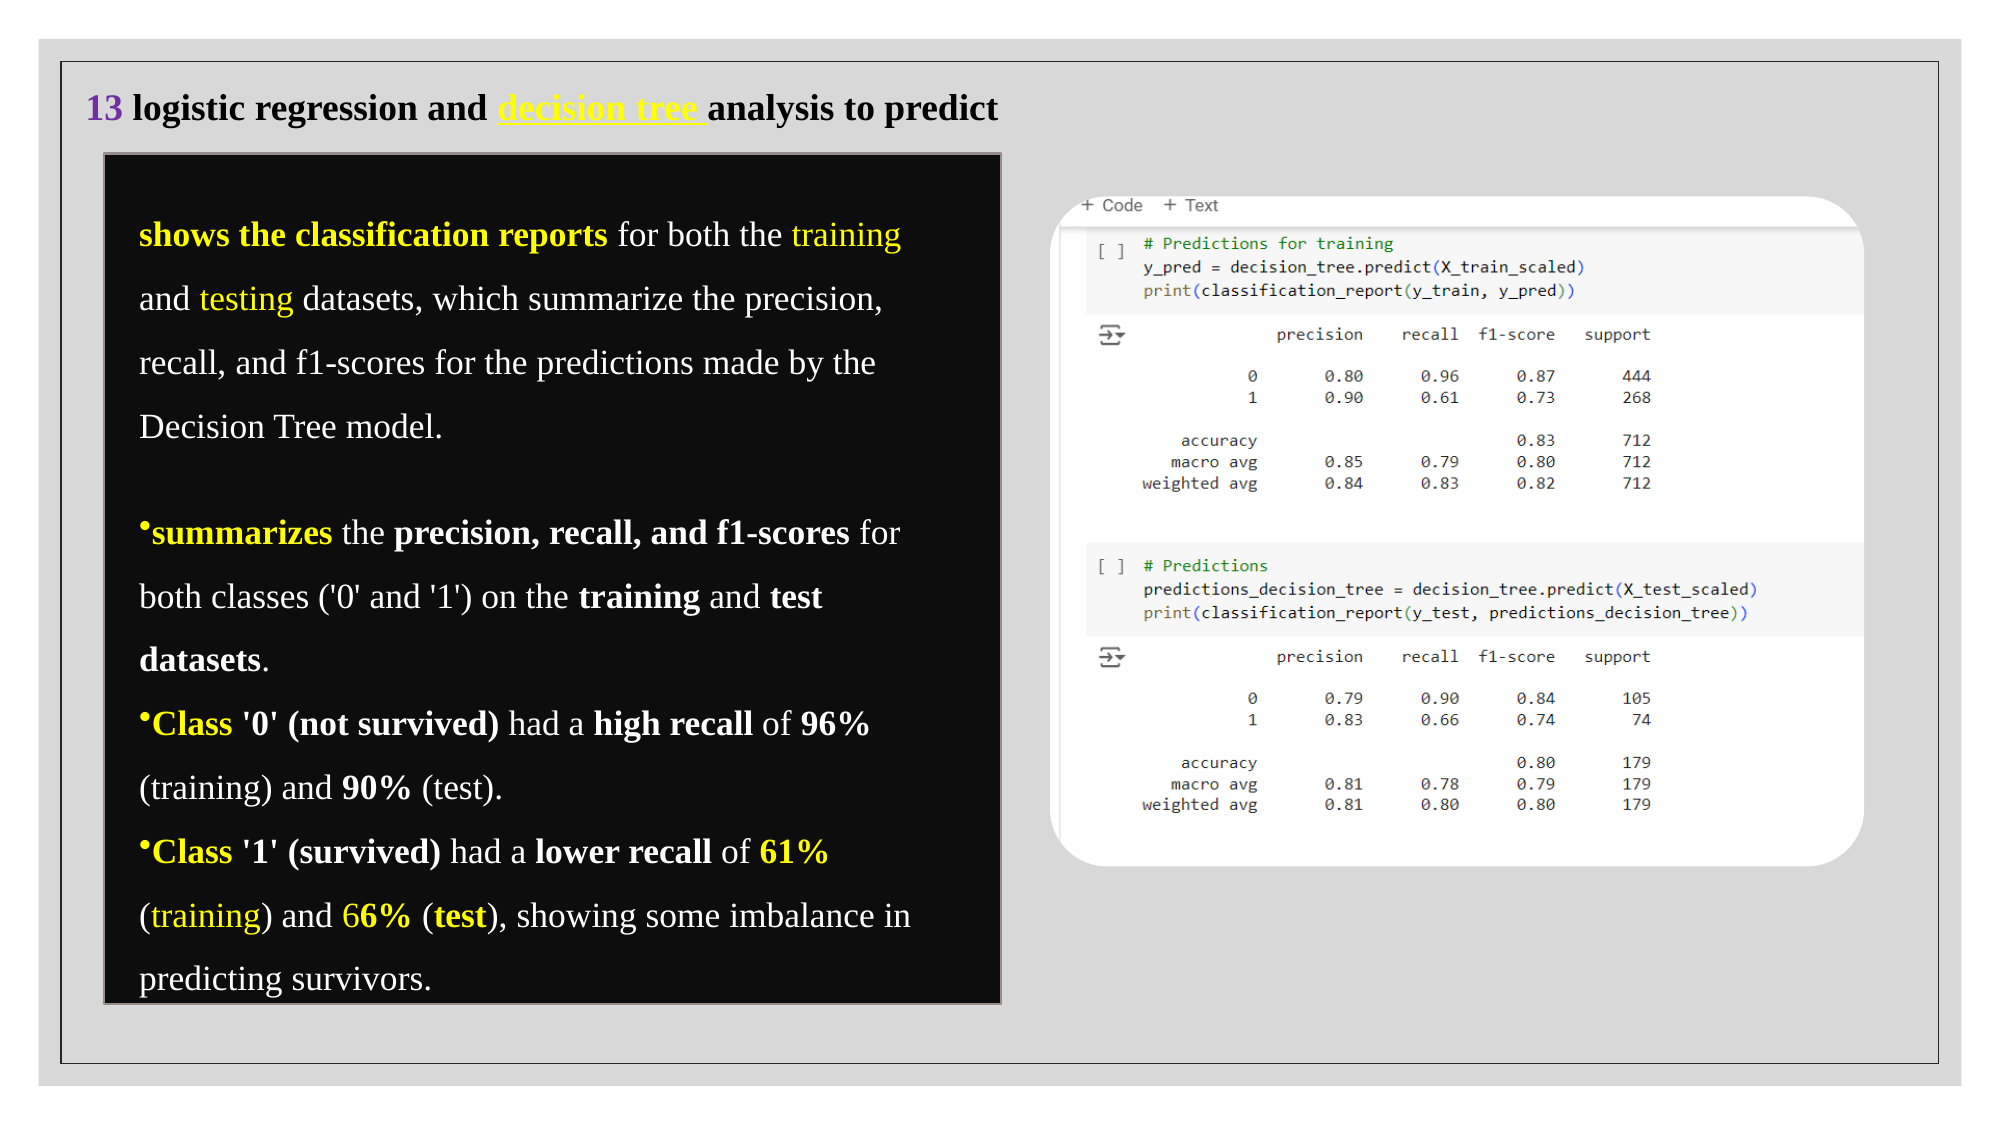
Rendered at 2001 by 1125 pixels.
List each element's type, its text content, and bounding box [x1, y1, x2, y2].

picture [1049, 196, 1865, 867]
text_box shows the classification reports for both the training and testing datasets, which summarize the precision, recall, and f1-scores for the predictions made by the Decision Tree model. summarizes the precision, recall, and f1-scores for both classes ('0' and '1') on the training and test datasets. Class '0' (not survived) had a high recall of 96% (training) and 90% (test). Class '1' (survived) had a lower recall of 61% (training) and 66% (test), showing some imbalance in predicting survivors. [124, 182, 934, 1006]
text_box [103, 152, 1002, 1005]
text_box 13 logistic regression and decision tree analysis to predict [70, 75, 1038, 136]
